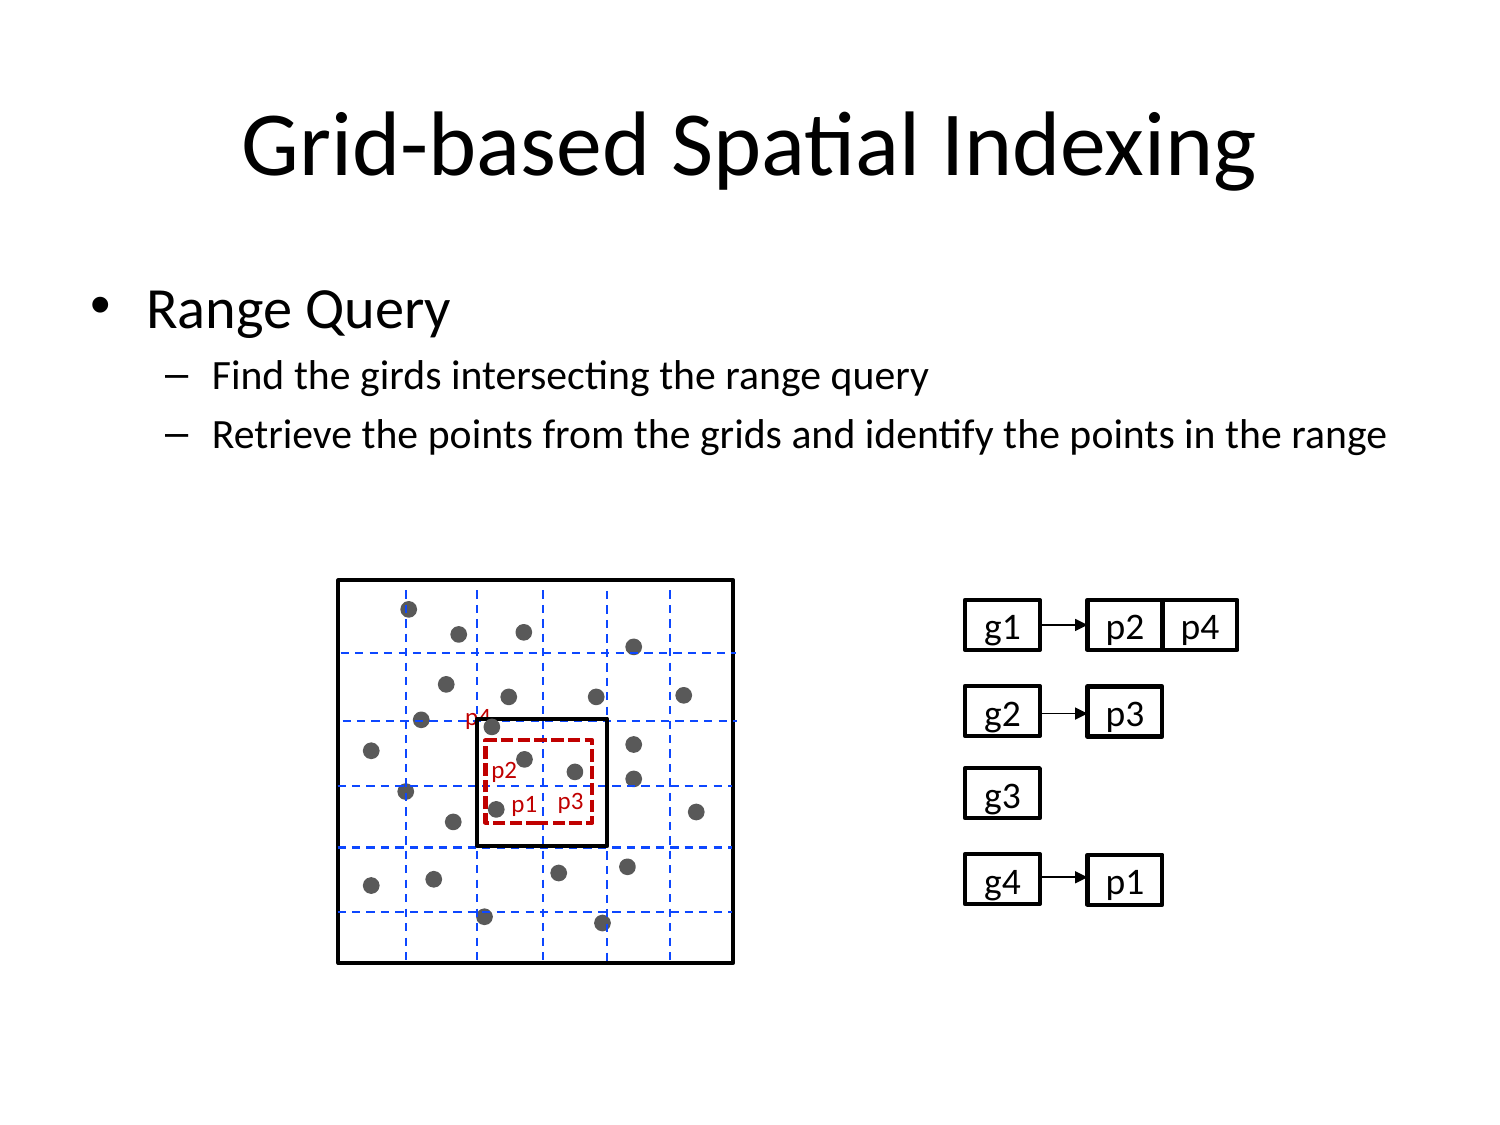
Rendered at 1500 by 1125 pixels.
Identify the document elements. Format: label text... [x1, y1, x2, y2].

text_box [1041, 599, 1238, 905]
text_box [475, 745, 600, 827]
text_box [964, 599, 1041, 905]
list Range Query Find the girds intersecting the range query Retrieve the points from the grids and identify the points in the range [75, 262, 1425, 588]
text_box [337, 580, 738, 964]
title Grid-based Spatial Indexing [75, 45, 1425, 233]
